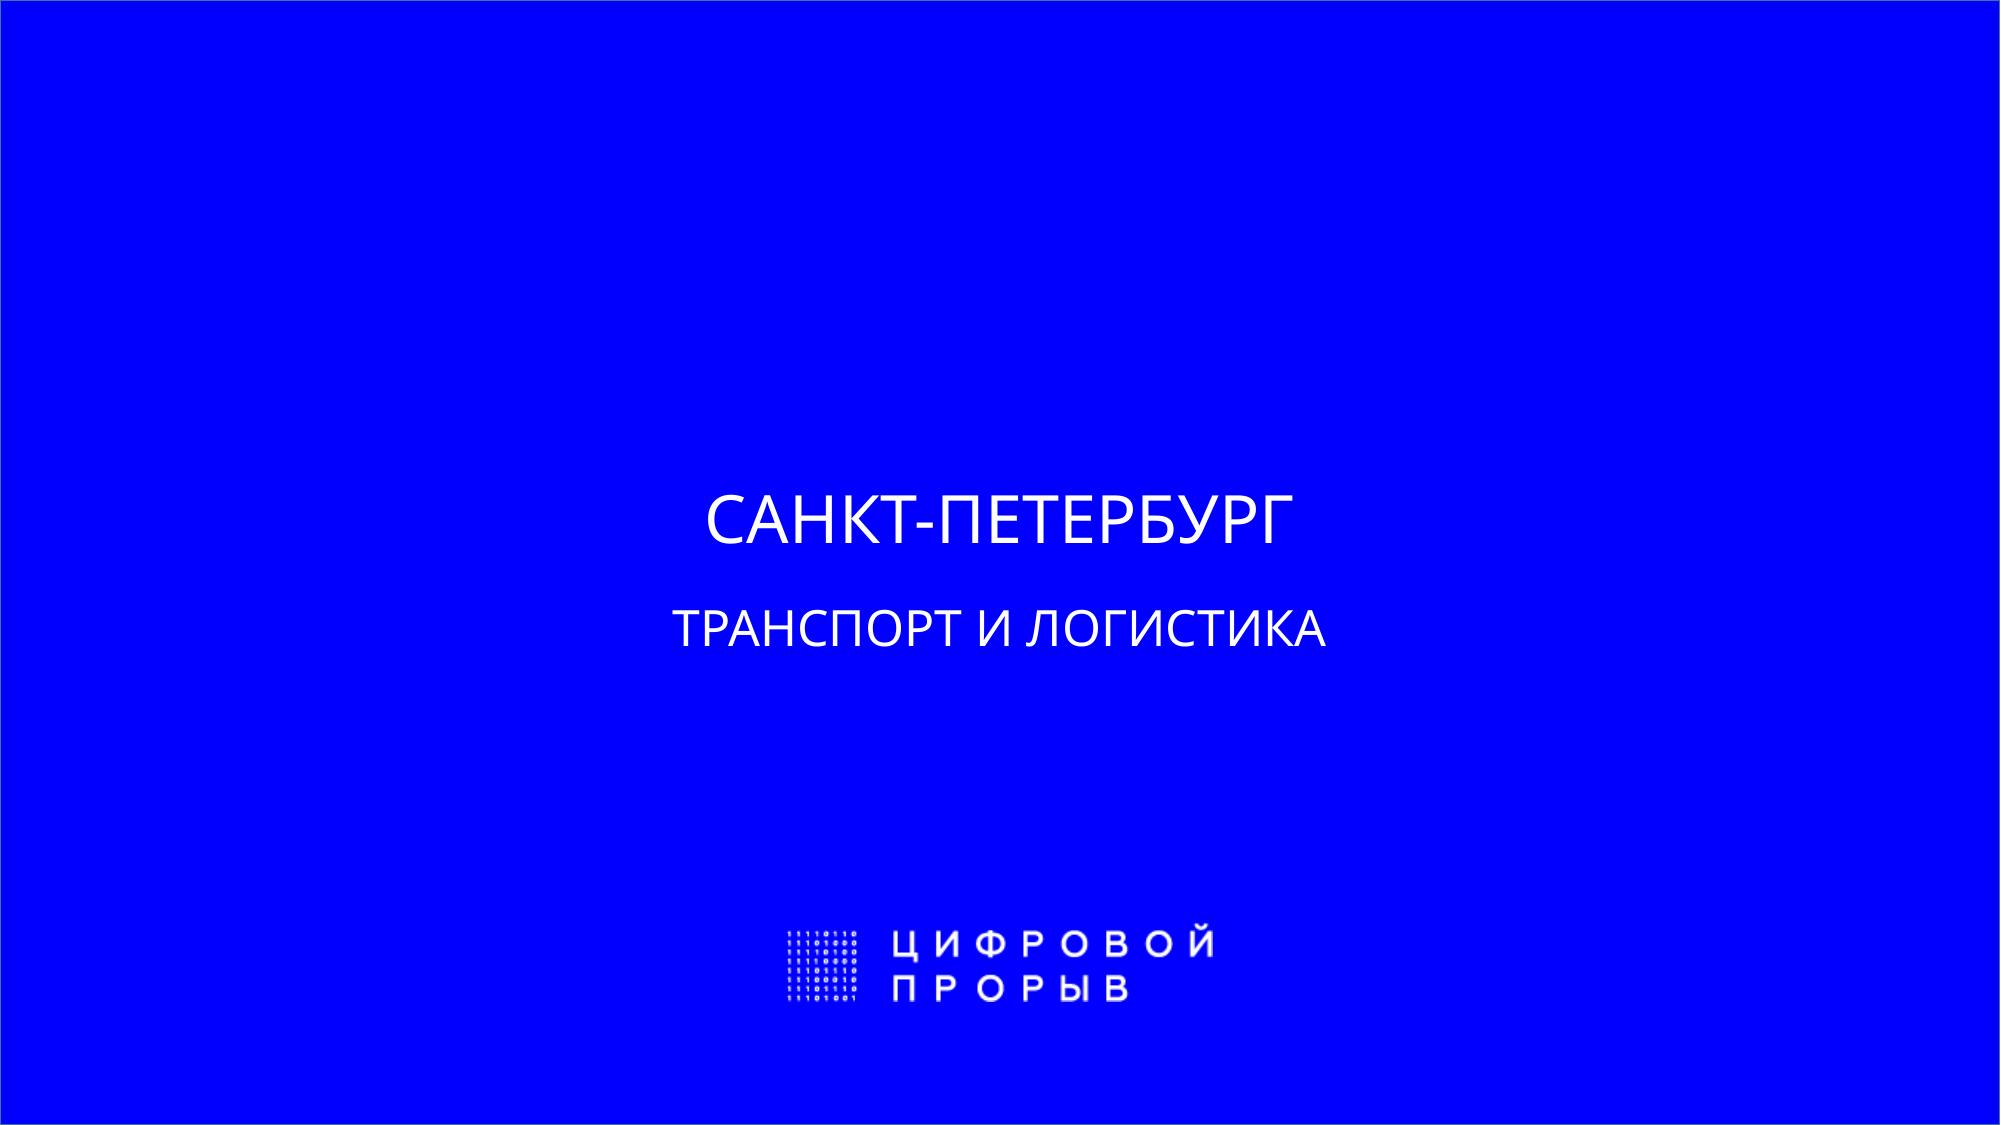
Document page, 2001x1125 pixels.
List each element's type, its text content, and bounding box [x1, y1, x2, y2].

title САНКТ-ПЕТЕРБУРГ ТРАНСПОРТ И ЛОГИСТИКА [249, 461, 1750, 664]
picture [787, 923, 1213, 1002]
text_box [0, 0, 2000, 1125]
